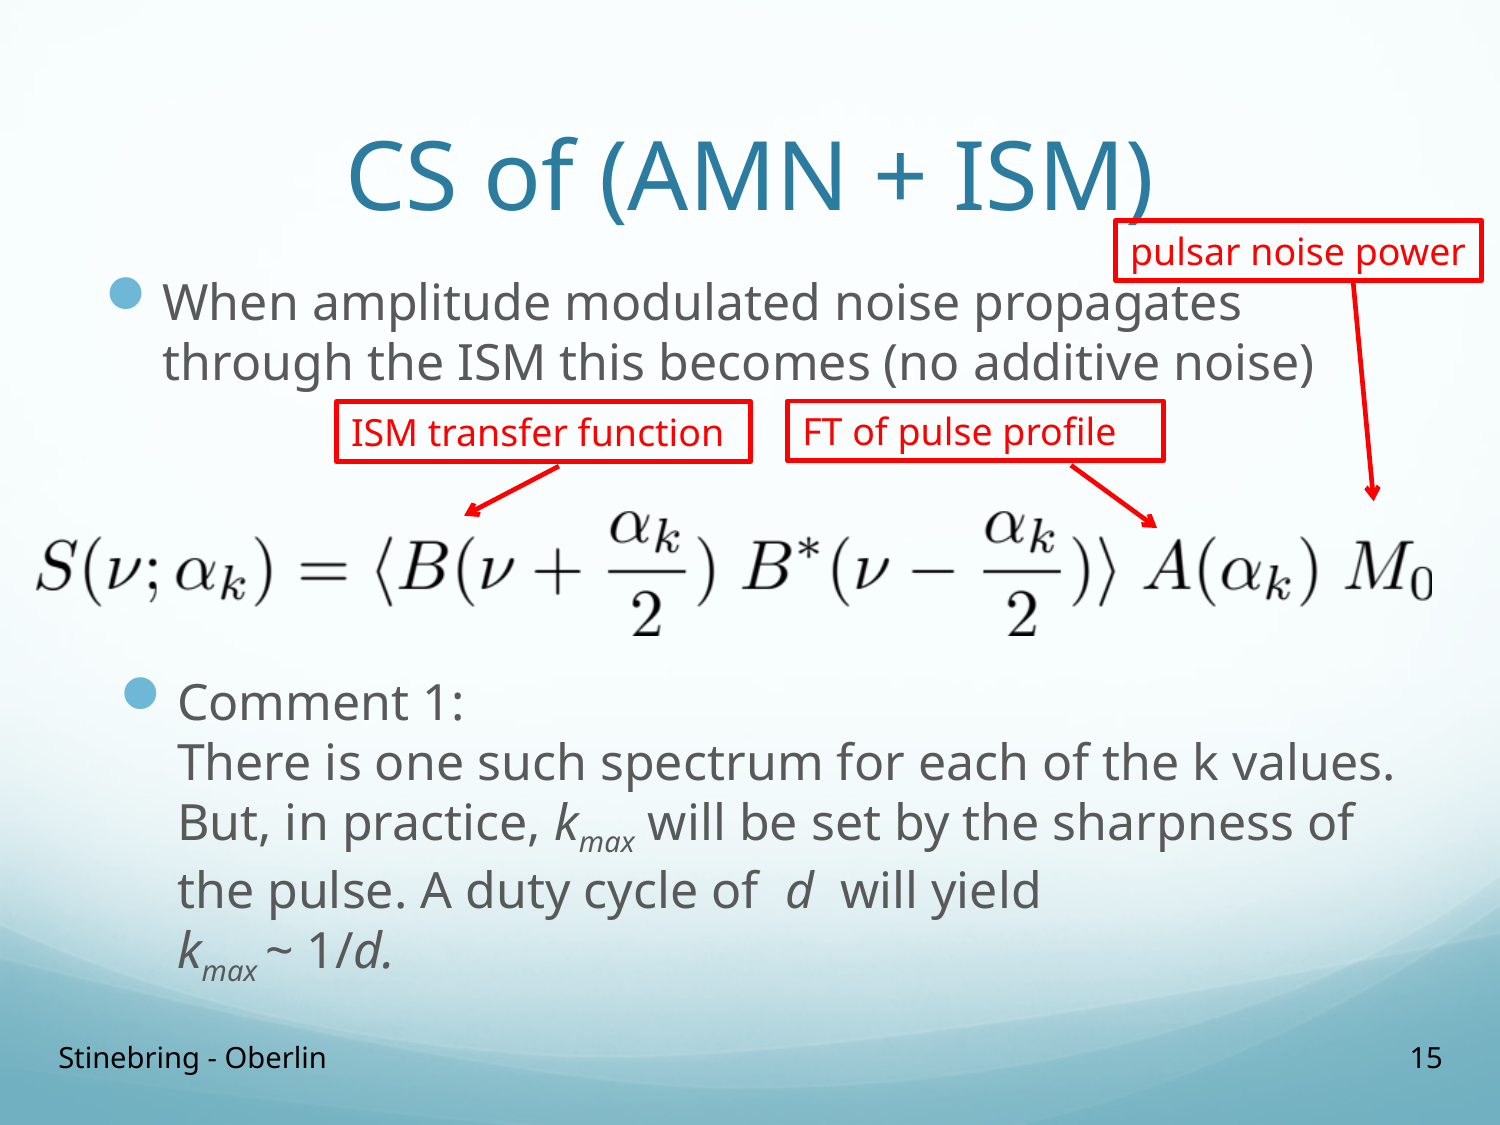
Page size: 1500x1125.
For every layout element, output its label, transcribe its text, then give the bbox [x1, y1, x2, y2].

footer Stinebring - Oberlin [43, 1029, 838, 1090]
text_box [335, 220, 1482, 529]
list When amplitude modulated noise propagates through the ISM this becomes (no additive noise) [90, 262, 328, 468]
title CS of (AMN + ISM) [90, 17, 1410, 237]
slide_number 15 [1295, 1029, 1459, 1090]
text_box Comment 1: There is one such spectrum for each of the k values. But, in practice, kmax will be set by the sharpness of the pulse. A duty cycle of d will yield kmax ~ 1/d. [104, 662, 1424, 1032]
picture [34, 509, 1433, 637]
